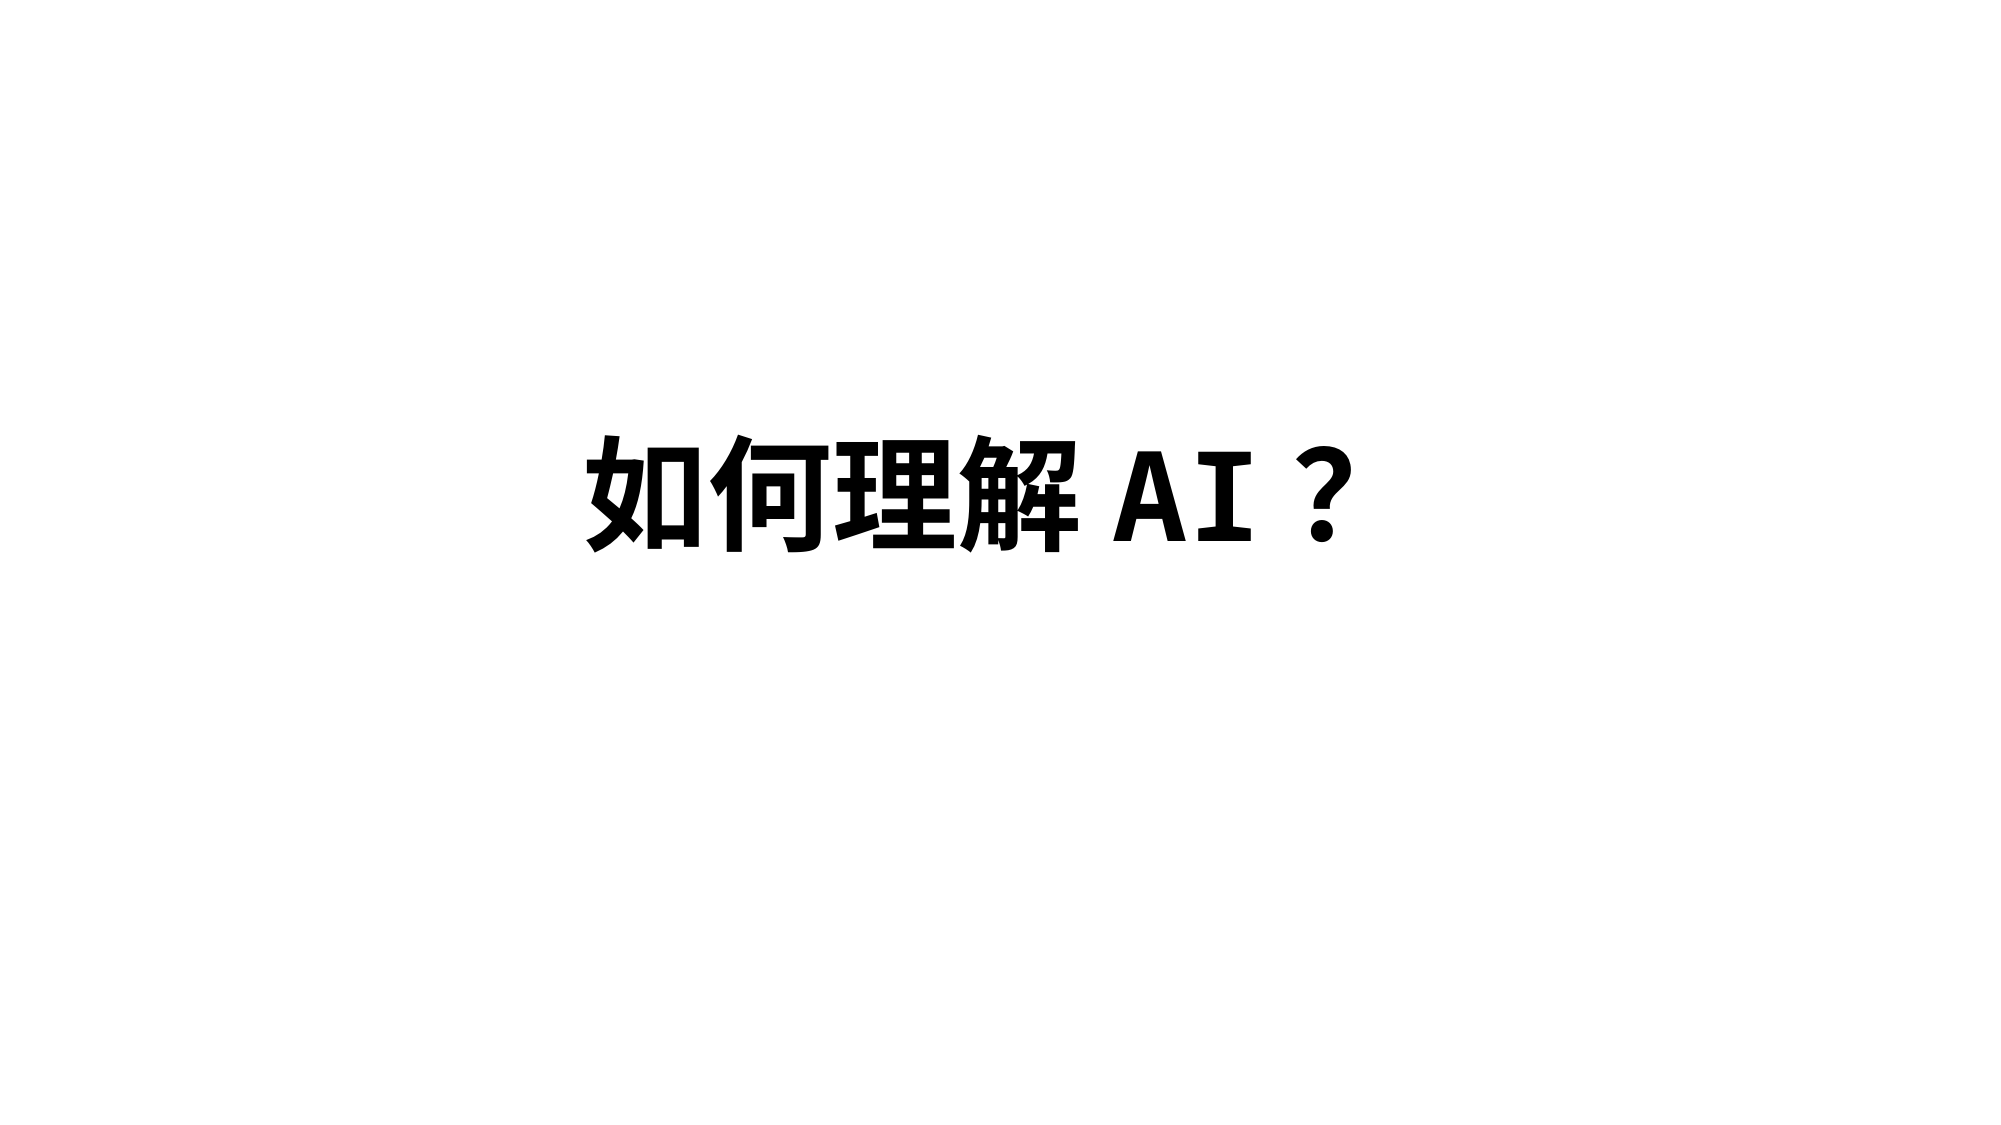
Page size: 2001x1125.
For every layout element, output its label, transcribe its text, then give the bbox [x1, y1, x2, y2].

title 如何理解AI？ [249, 184, 1750, 576]
